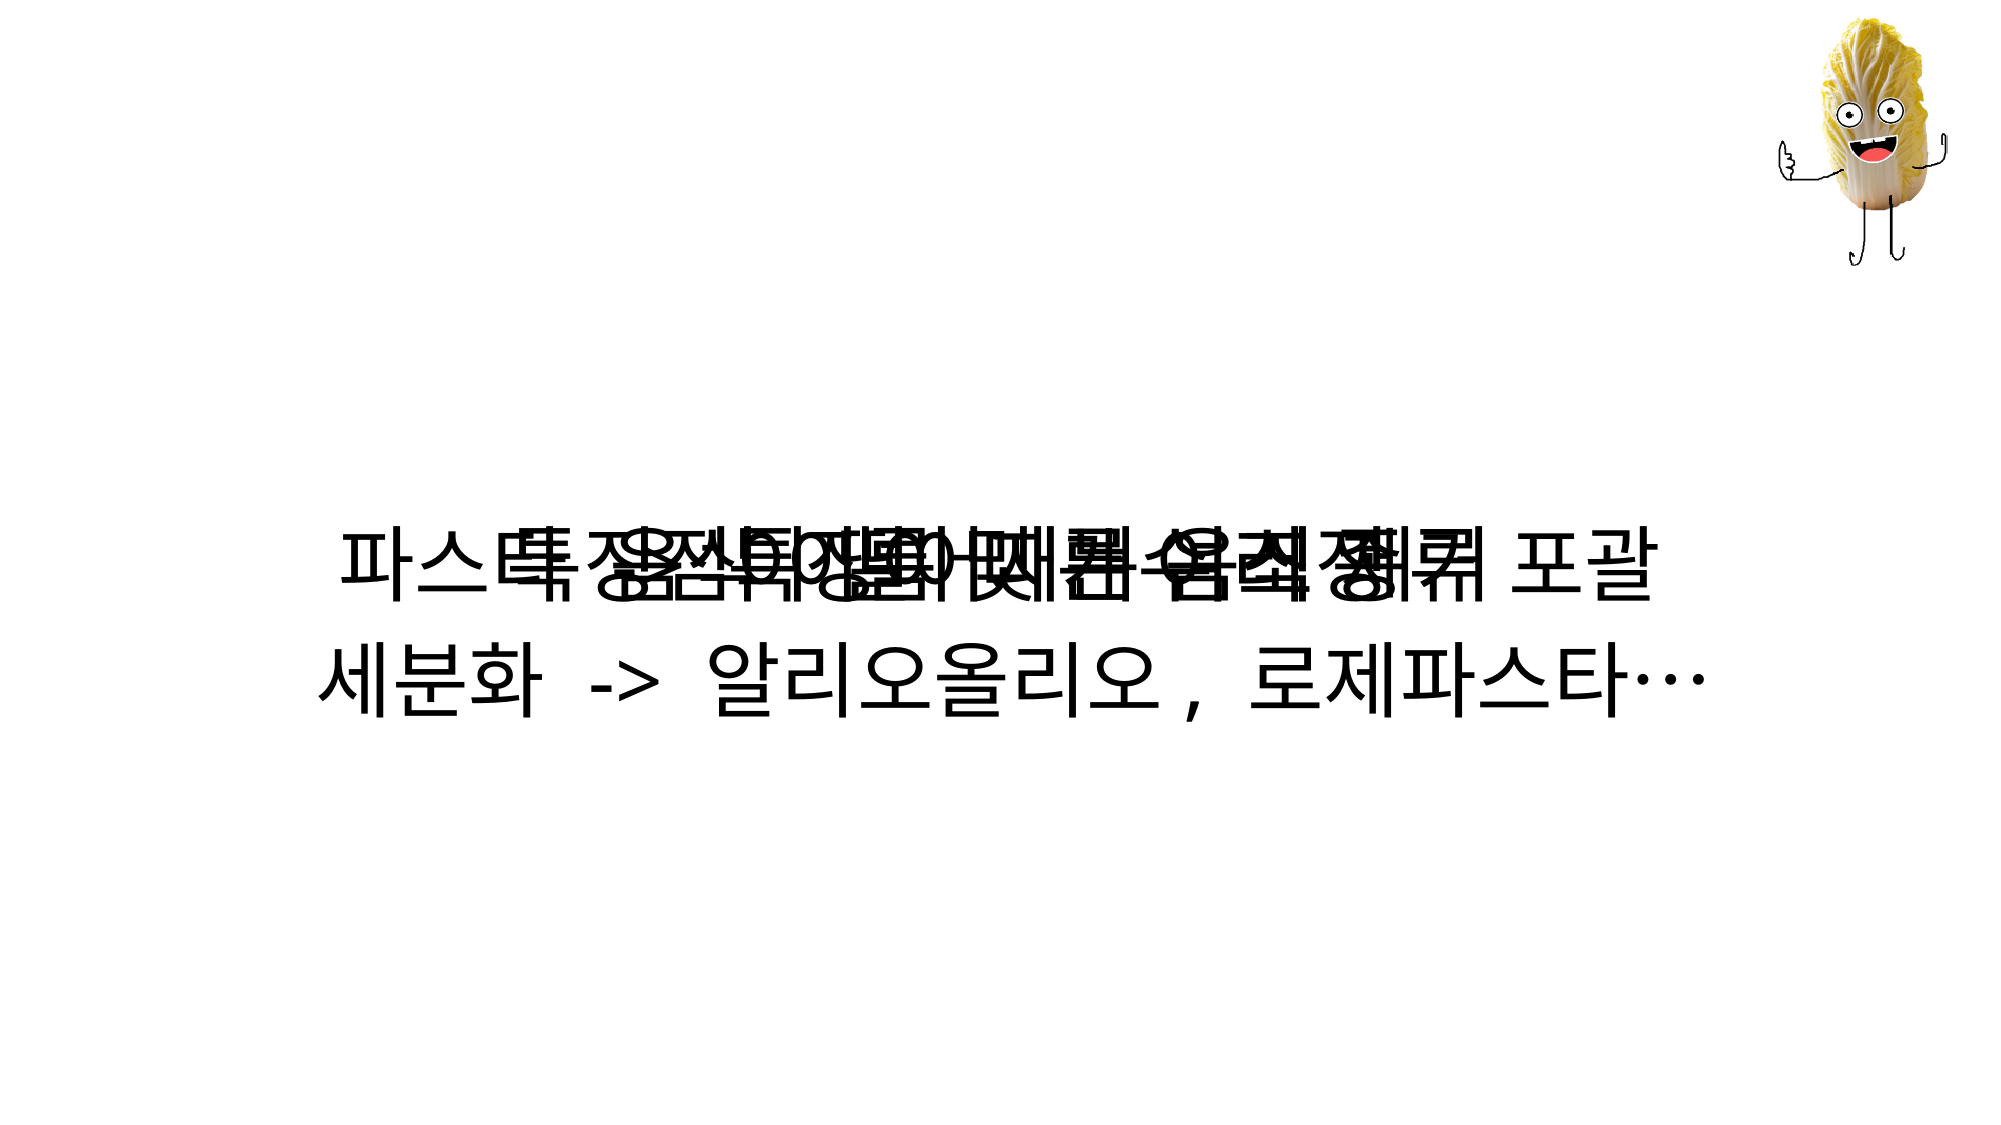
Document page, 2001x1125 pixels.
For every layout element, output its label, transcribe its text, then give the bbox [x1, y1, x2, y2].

text_box 세분화 -> 알리오올리오, 로제파스타… [301, 620, 1728, 736]
text_box 파스타 -> 특징이 다른 여러 종류 포괄 [323, 504, 1677, 620]
picture [1778, 17, 1948, 266]
